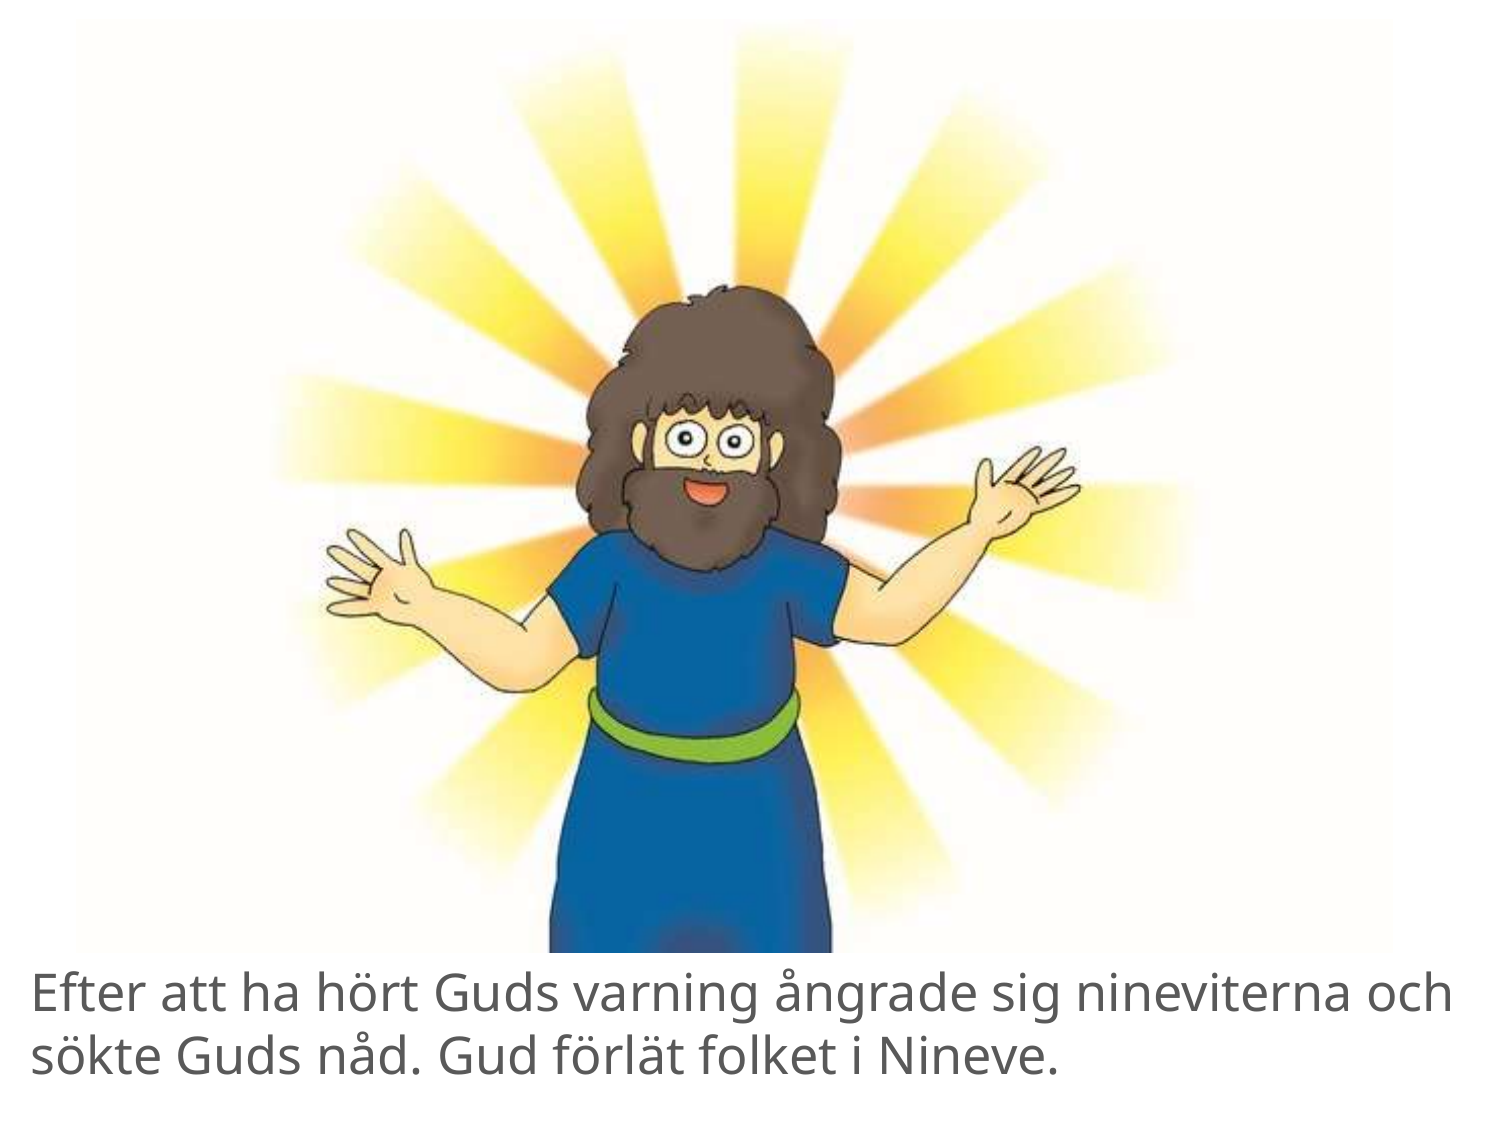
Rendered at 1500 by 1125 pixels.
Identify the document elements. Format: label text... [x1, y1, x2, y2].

picture [76, 18, 1394, 953]
text_box Efter att ha hört Guds varning ångrade sig nineviterna och sökte Guds nåd. Gud förlät folket i Nineve. [15, 952, 1500, 1092]
